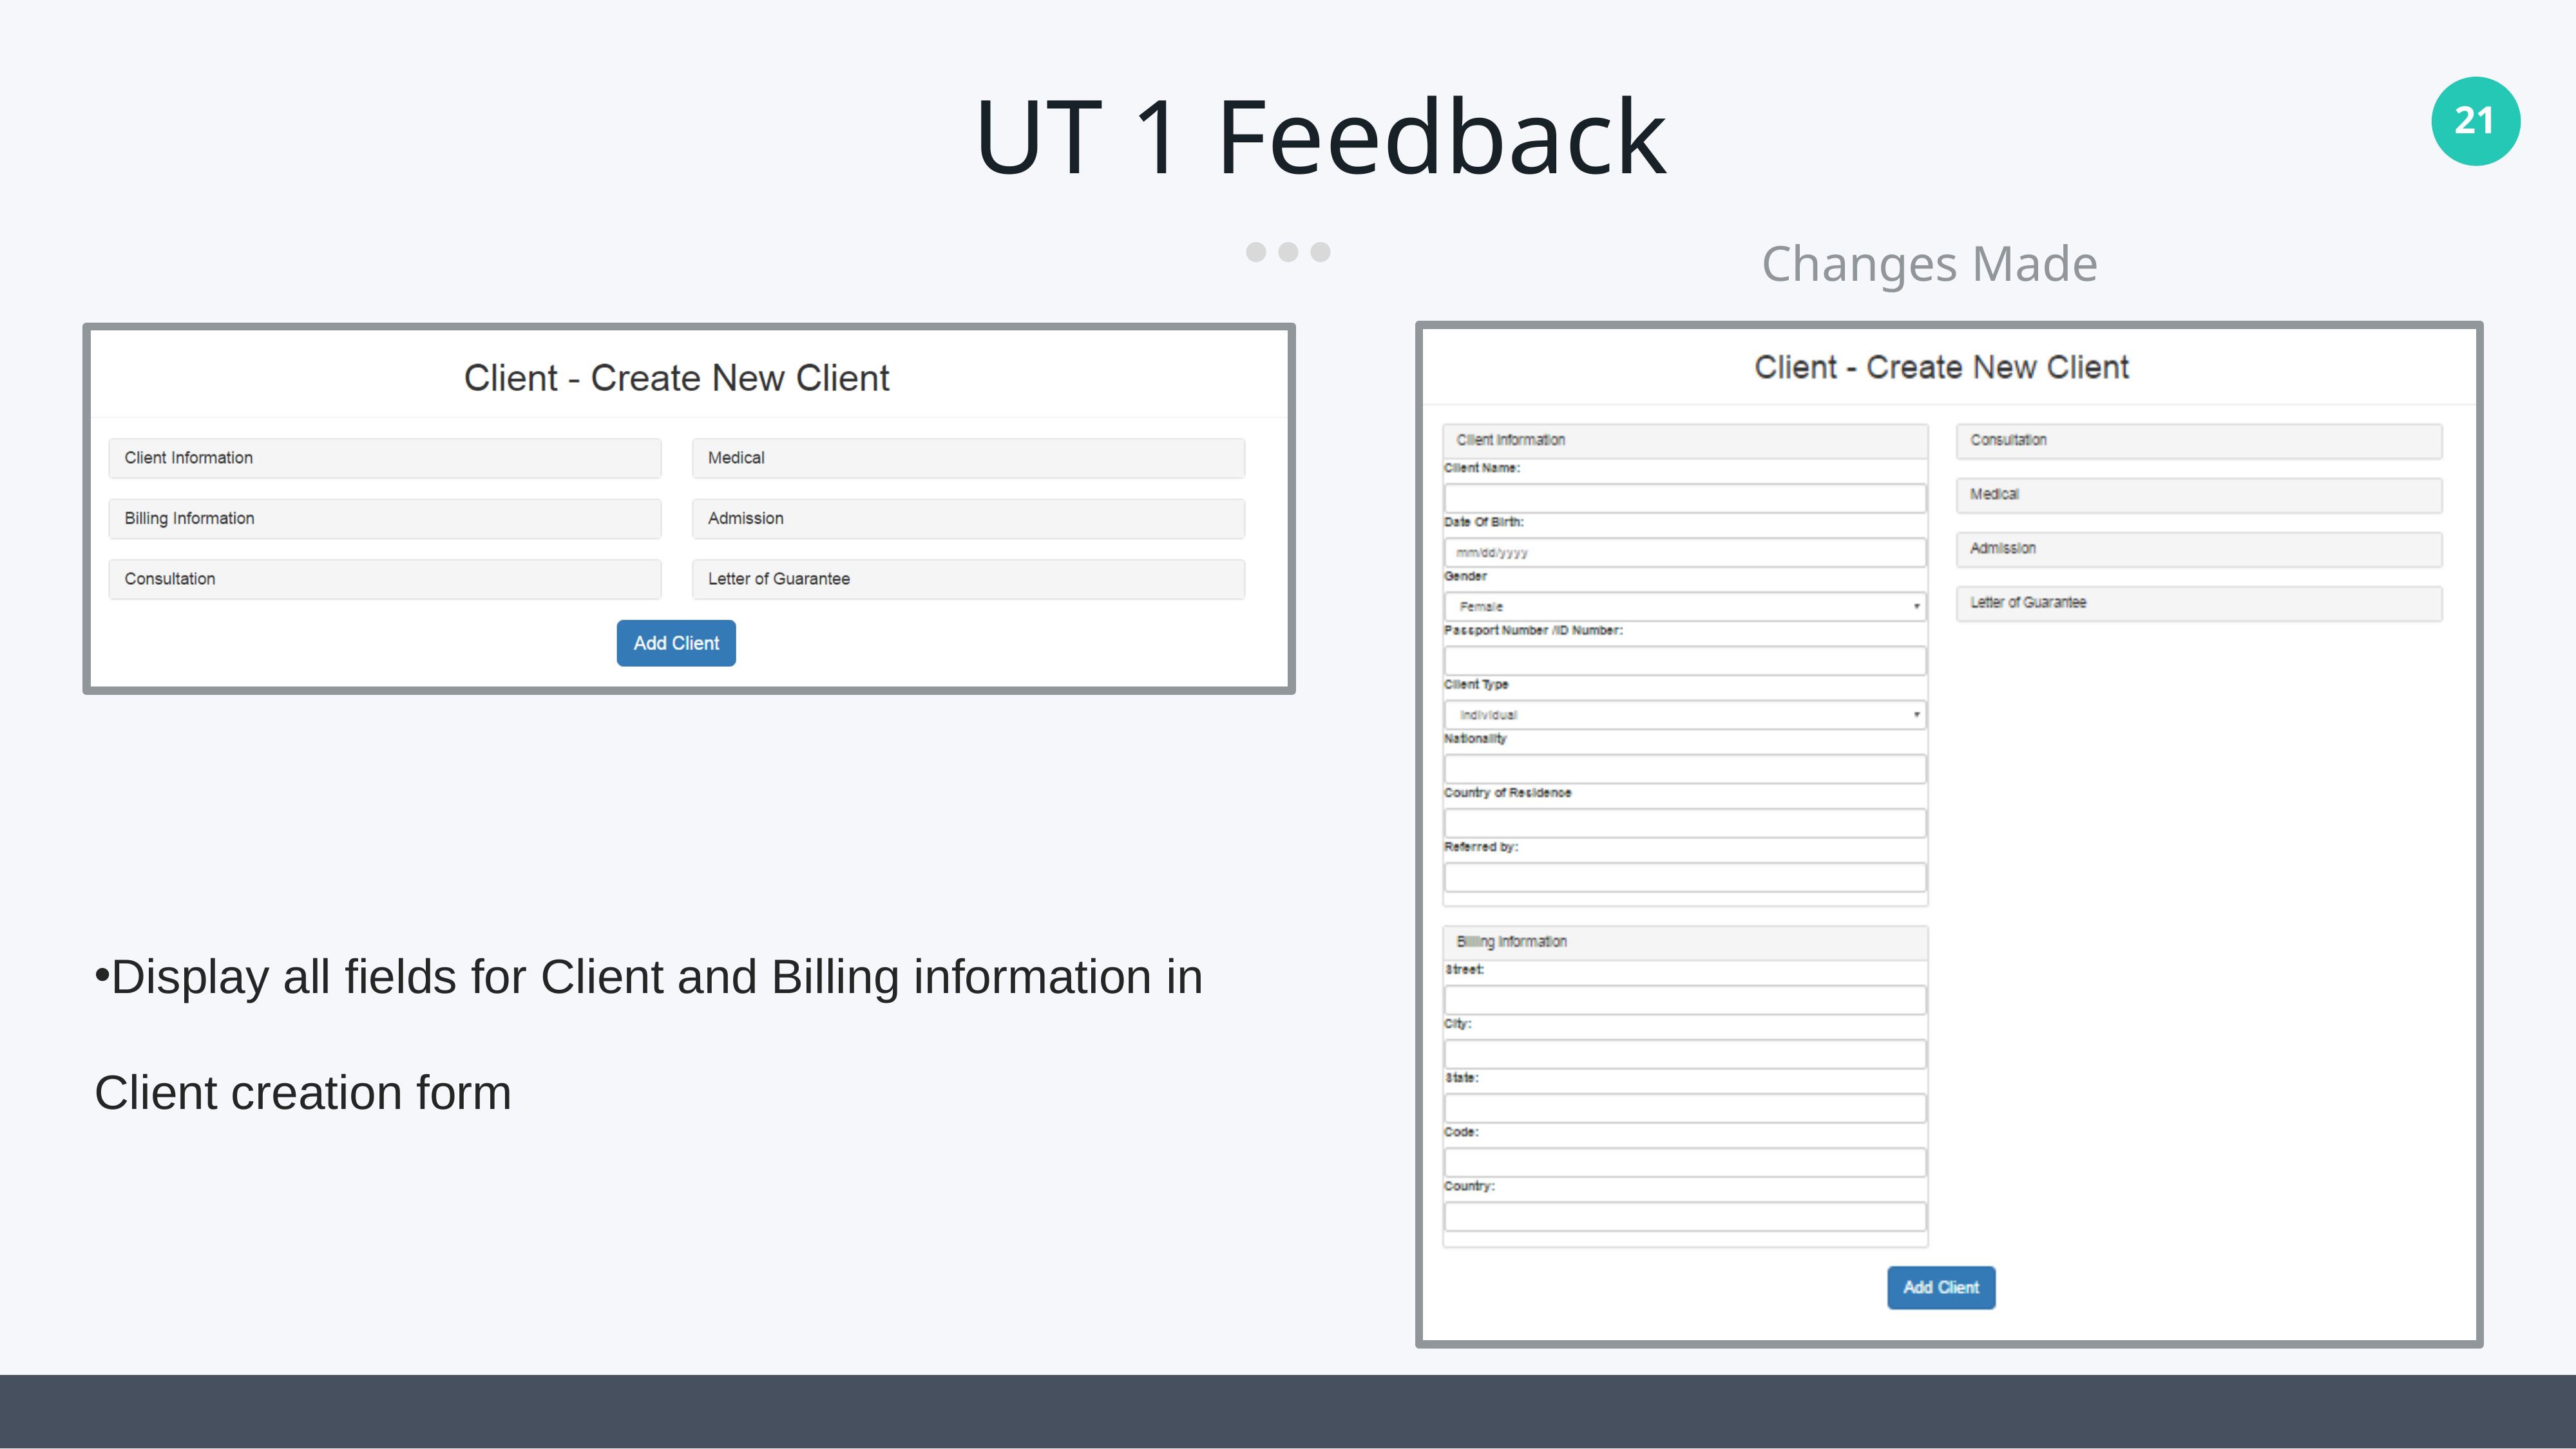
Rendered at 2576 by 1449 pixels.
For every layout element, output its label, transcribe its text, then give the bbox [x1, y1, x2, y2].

picture [0, 1375, 2576, 1448]
picture [1423, 328, 2476, 1341]
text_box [1246, 242, 1331, 263]
picture [90, 330, 1288, 687]
text_box Display all fields for Client and Billing information in Client creation form [84, 882, 1246, 1124]
text_box Changes Made [1751, 228, 2323, 296]
text_box UT 1 Feedback [972, 71, 1669, 194]
